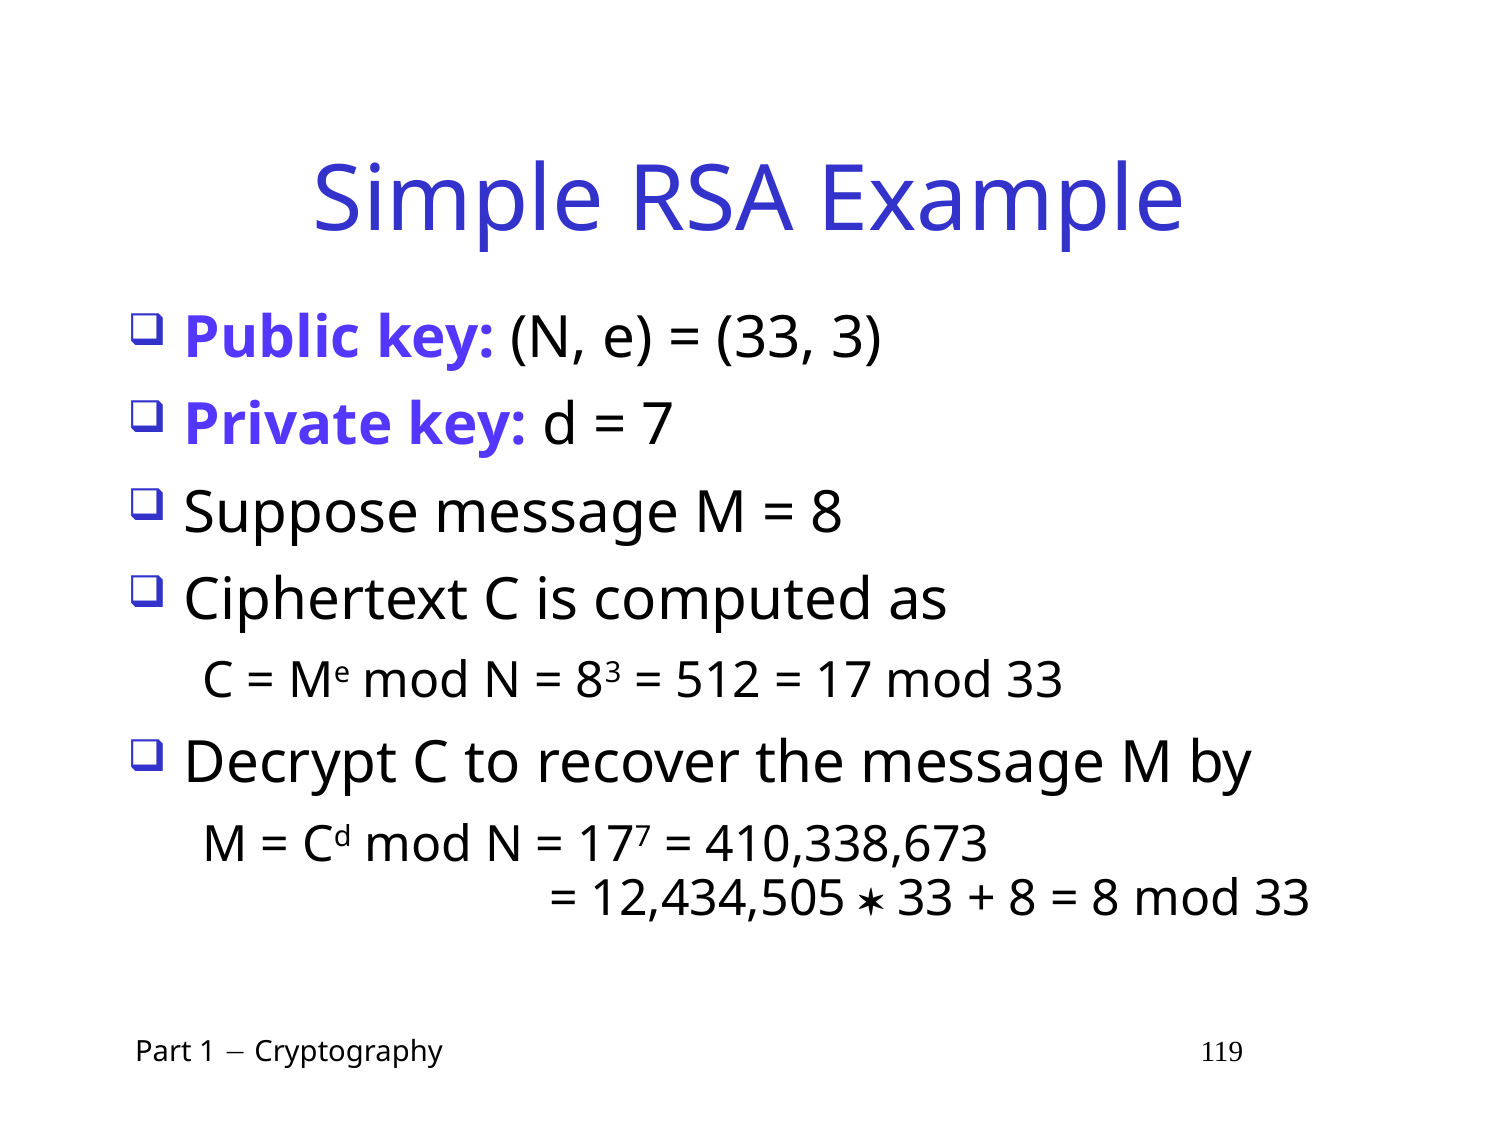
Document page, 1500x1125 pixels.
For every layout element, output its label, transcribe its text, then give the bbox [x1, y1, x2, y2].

footer Part 1  Cryptography 119 [112, 1024, 1401, 1101]
title Simple RSA Example [112, 99, 1388, 288]
list Public key: (N, e) = (33, 3) Private key: d = 7 Suppose message M = 8 Ciphertext C is computed as C = Me mod N = 83 = 512 = 17 mod 33 Decrypt C to recover the message M by M = Cd mod N = 177 = 410,338,673 = 12,434,505  33 + 8 = 8 mod 33 [112, 299, 1388, 976]
